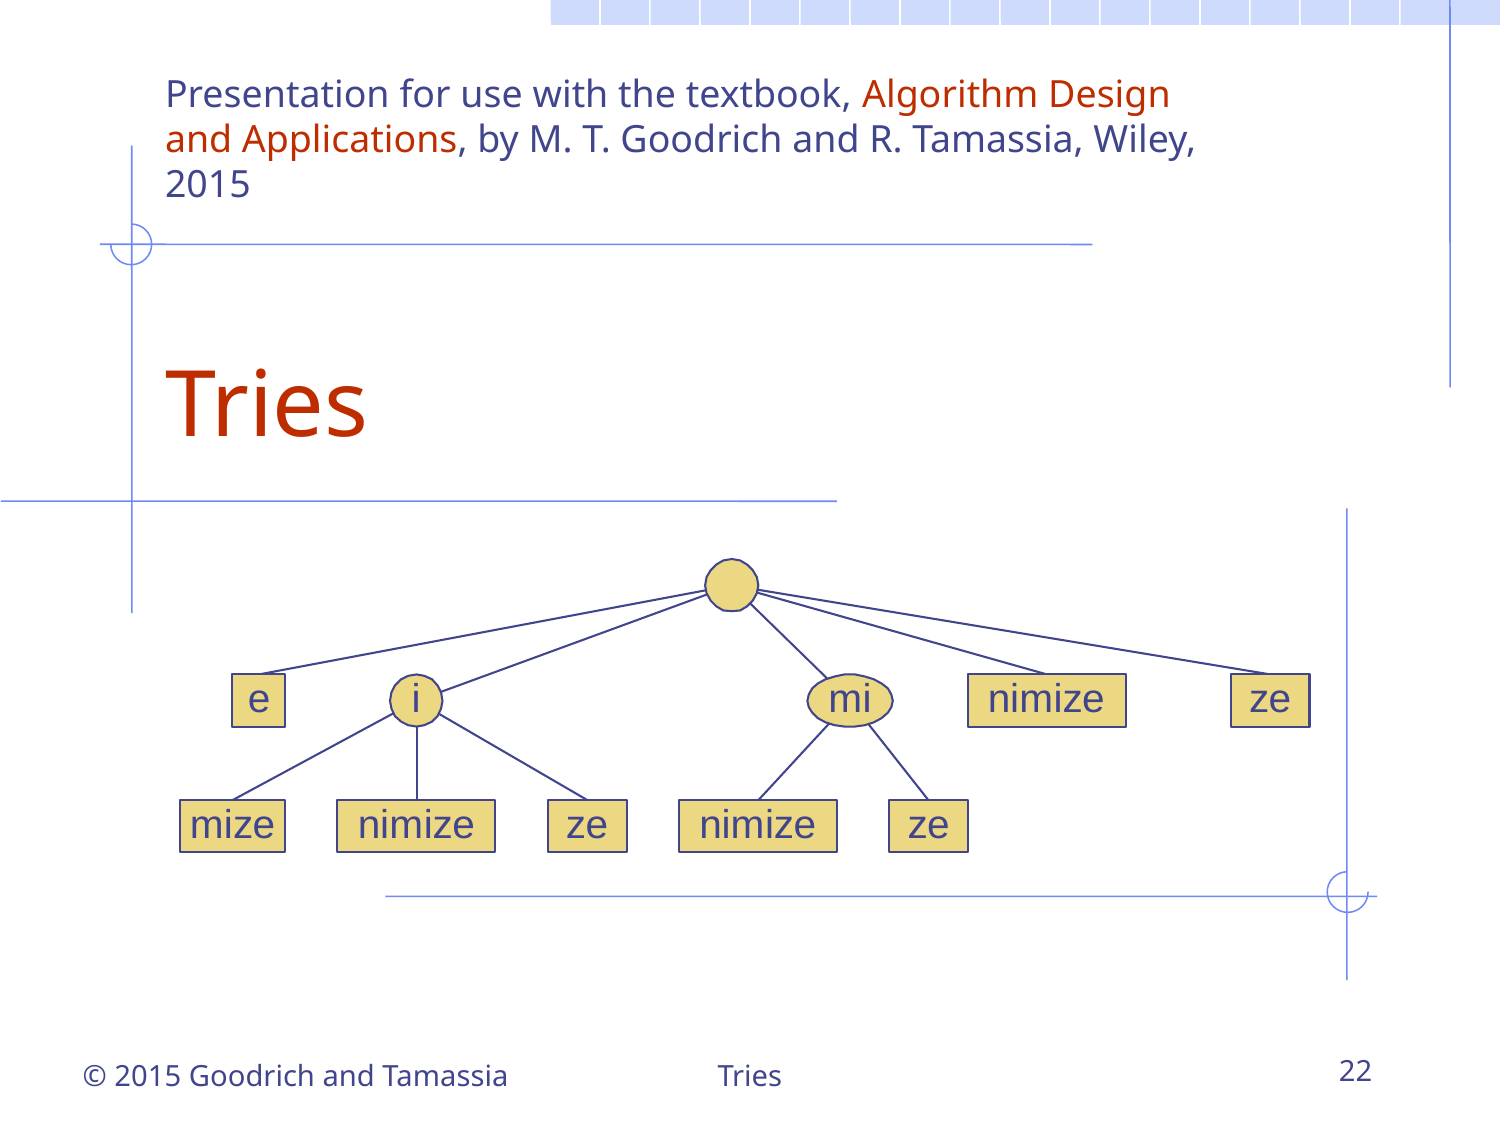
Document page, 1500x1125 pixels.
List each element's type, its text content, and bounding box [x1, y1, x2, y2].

title Tries [150, 275, 1425, 463]
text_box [174, 549, 1326, 881]
footer Tries [512, 1024, 988, 1101]
slide_number 22 [1074, 1024, 1388, 1101]
text_box Presentation for use with the textbook, Algorithm Design and Applications, by M. T. Goodrich and R. Tamassia, Wiley, 2015 [150, 62, 1238, 225]
